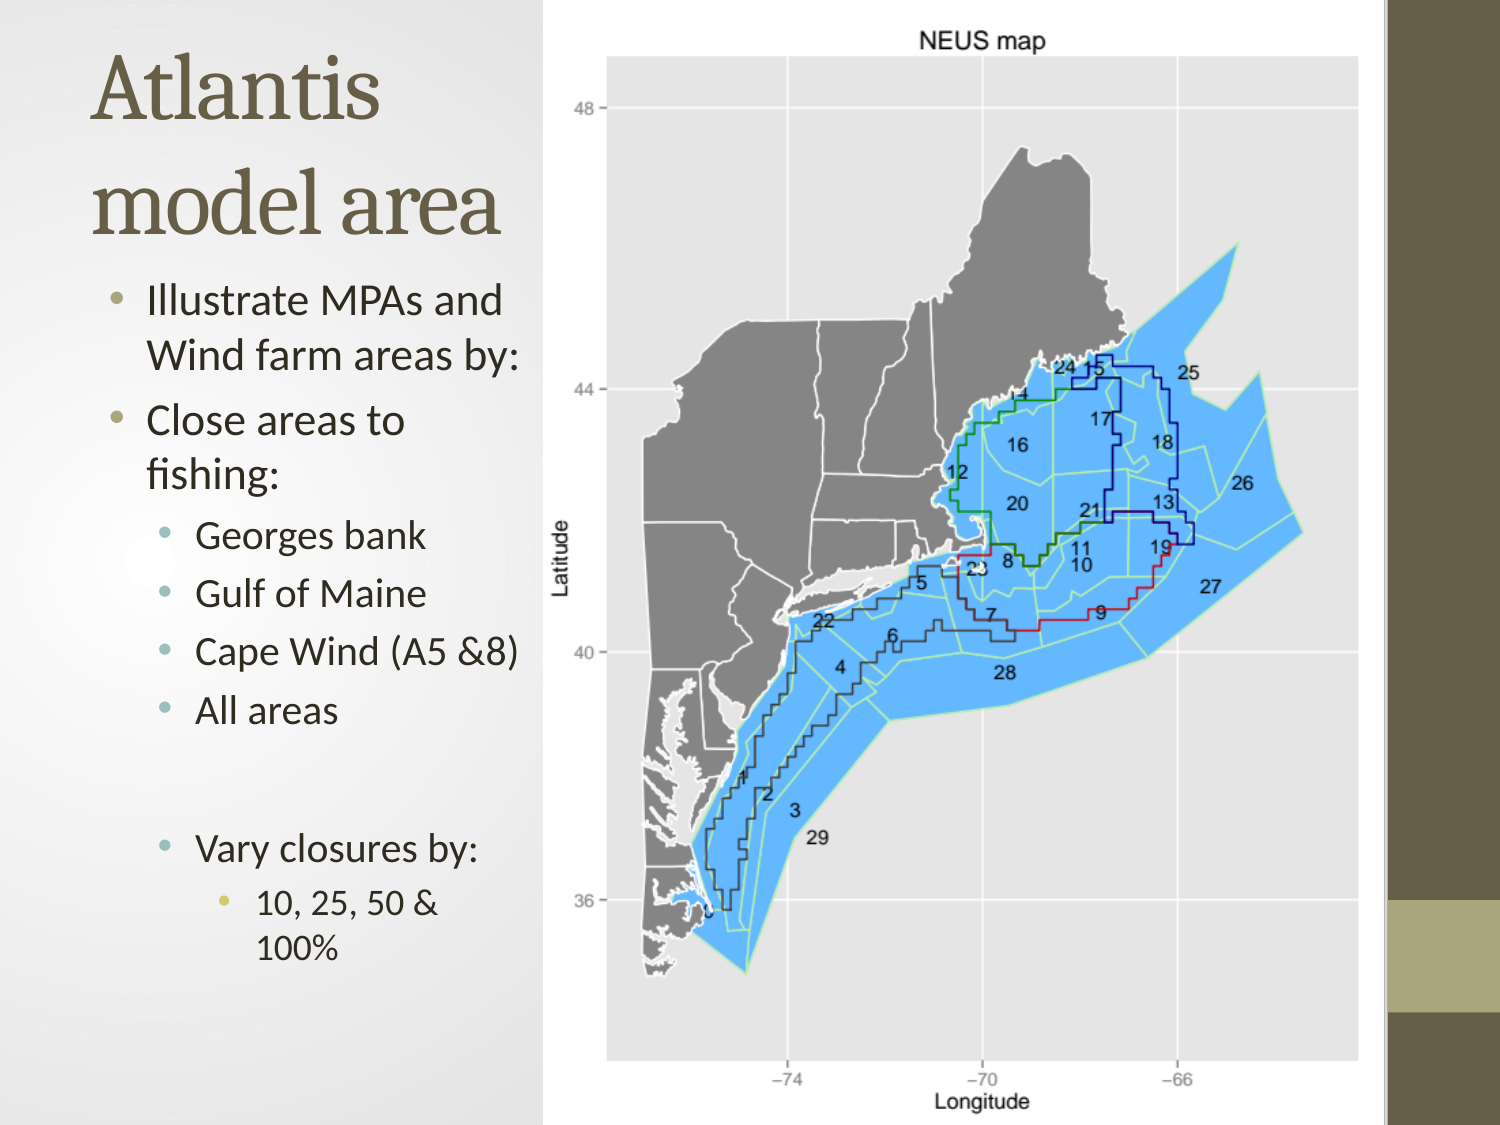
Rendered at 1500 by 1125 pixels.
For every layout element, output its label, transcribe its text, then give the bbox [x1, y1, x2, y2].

picture [542, 0, 1386, 1125]
title Atlantis model area [75, 45, 539, 233]
list Illustrate MPAs and Wind farm areas by: Close areas to fishing: Georges bank Gulf of Maine Cape Wind (A5 &8) All areas Vary closures by: 10, 25, 50 & 100% [75, 262, 539, 1050]
